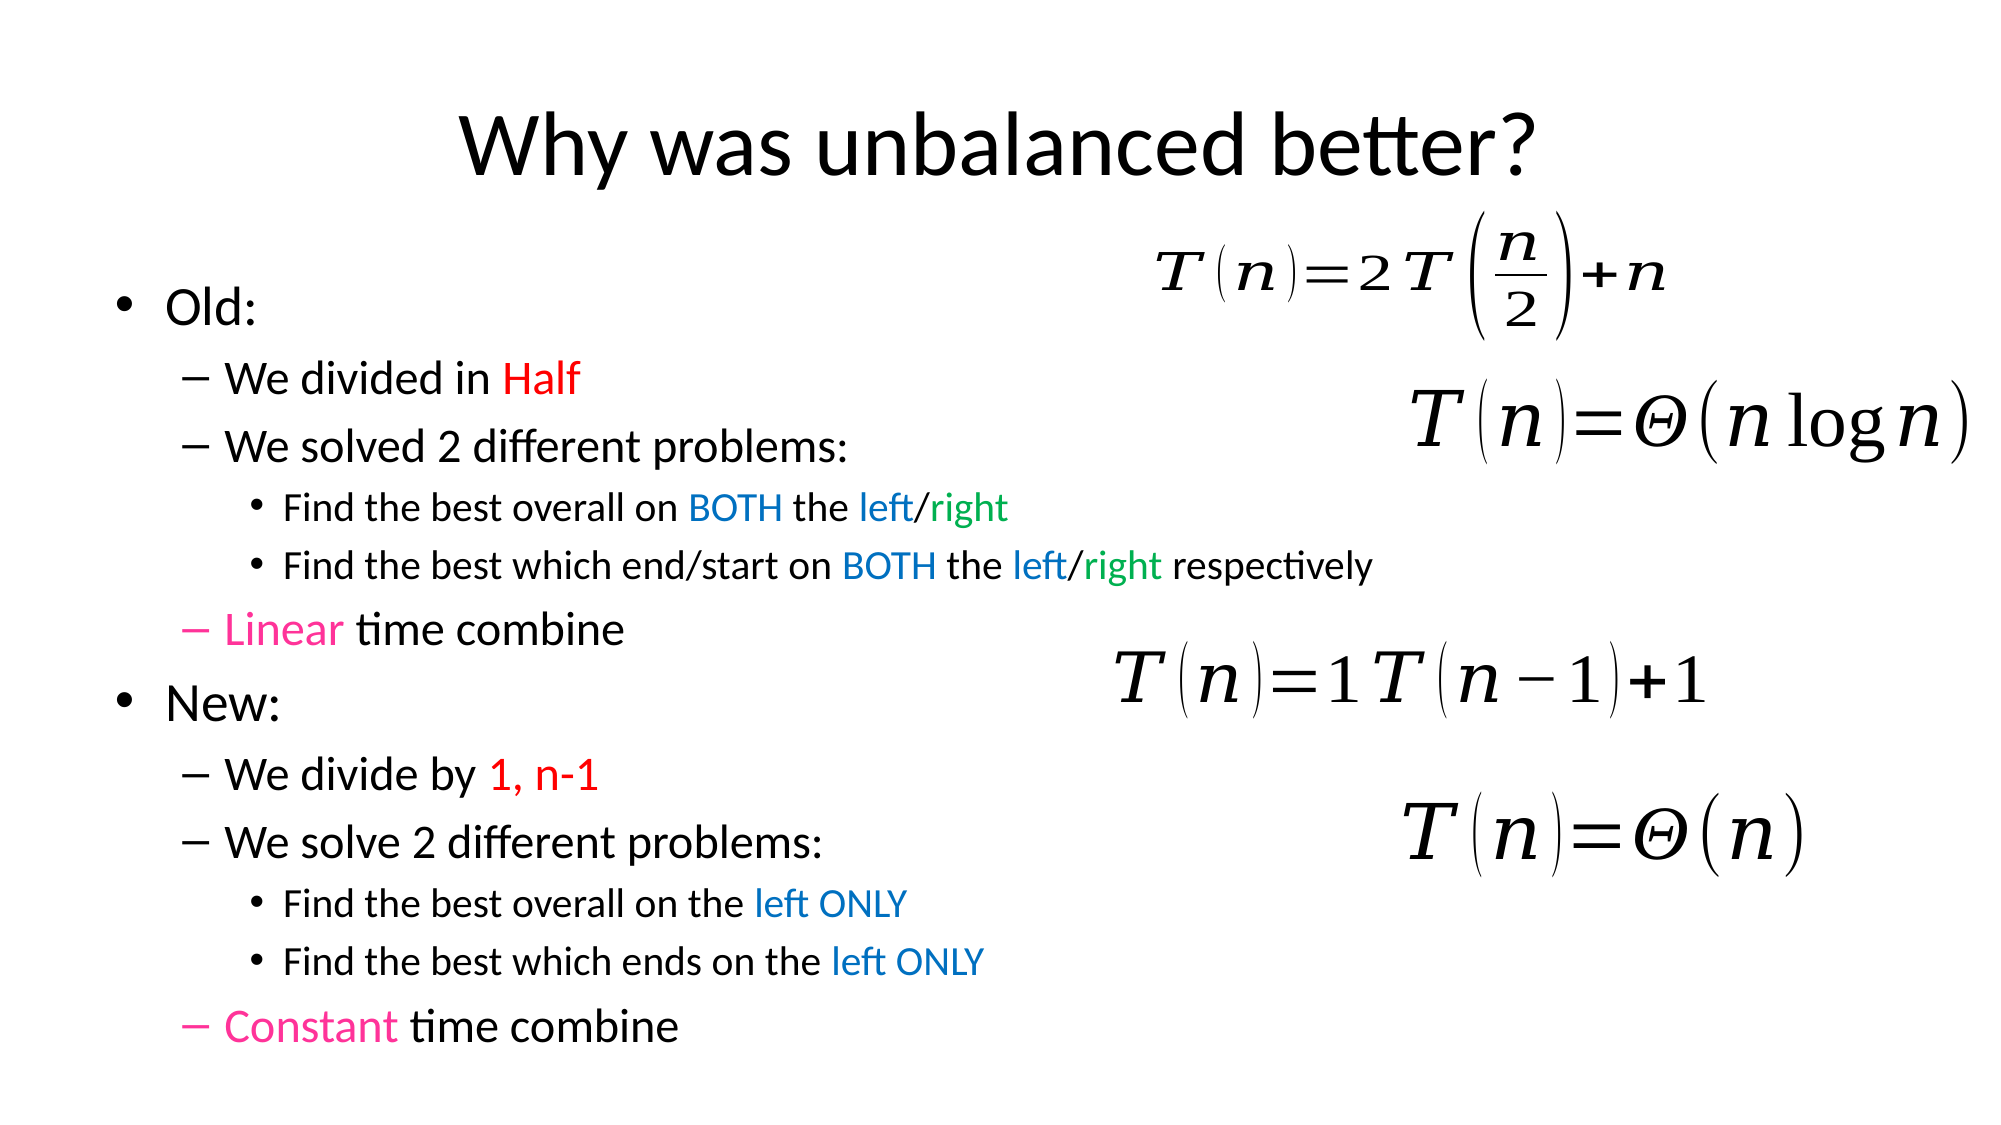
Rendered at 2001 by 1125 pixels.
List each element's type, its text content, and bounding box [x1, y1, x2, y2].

title Why was unbalanced better? [99, 45, 1900, 233]
list Old: We divided in Half We solved 2 different problems: Find the best overall on BOTH the left/right Find the best which end/start on BOTH the left/right respectively Linear time combine New: We divide by 1, n-1 We solve 2 different problems: Find the best overall on the left ONLY Find the best which ends on the left ONLY Constant time combine [99, 262, 1900, 1063]
